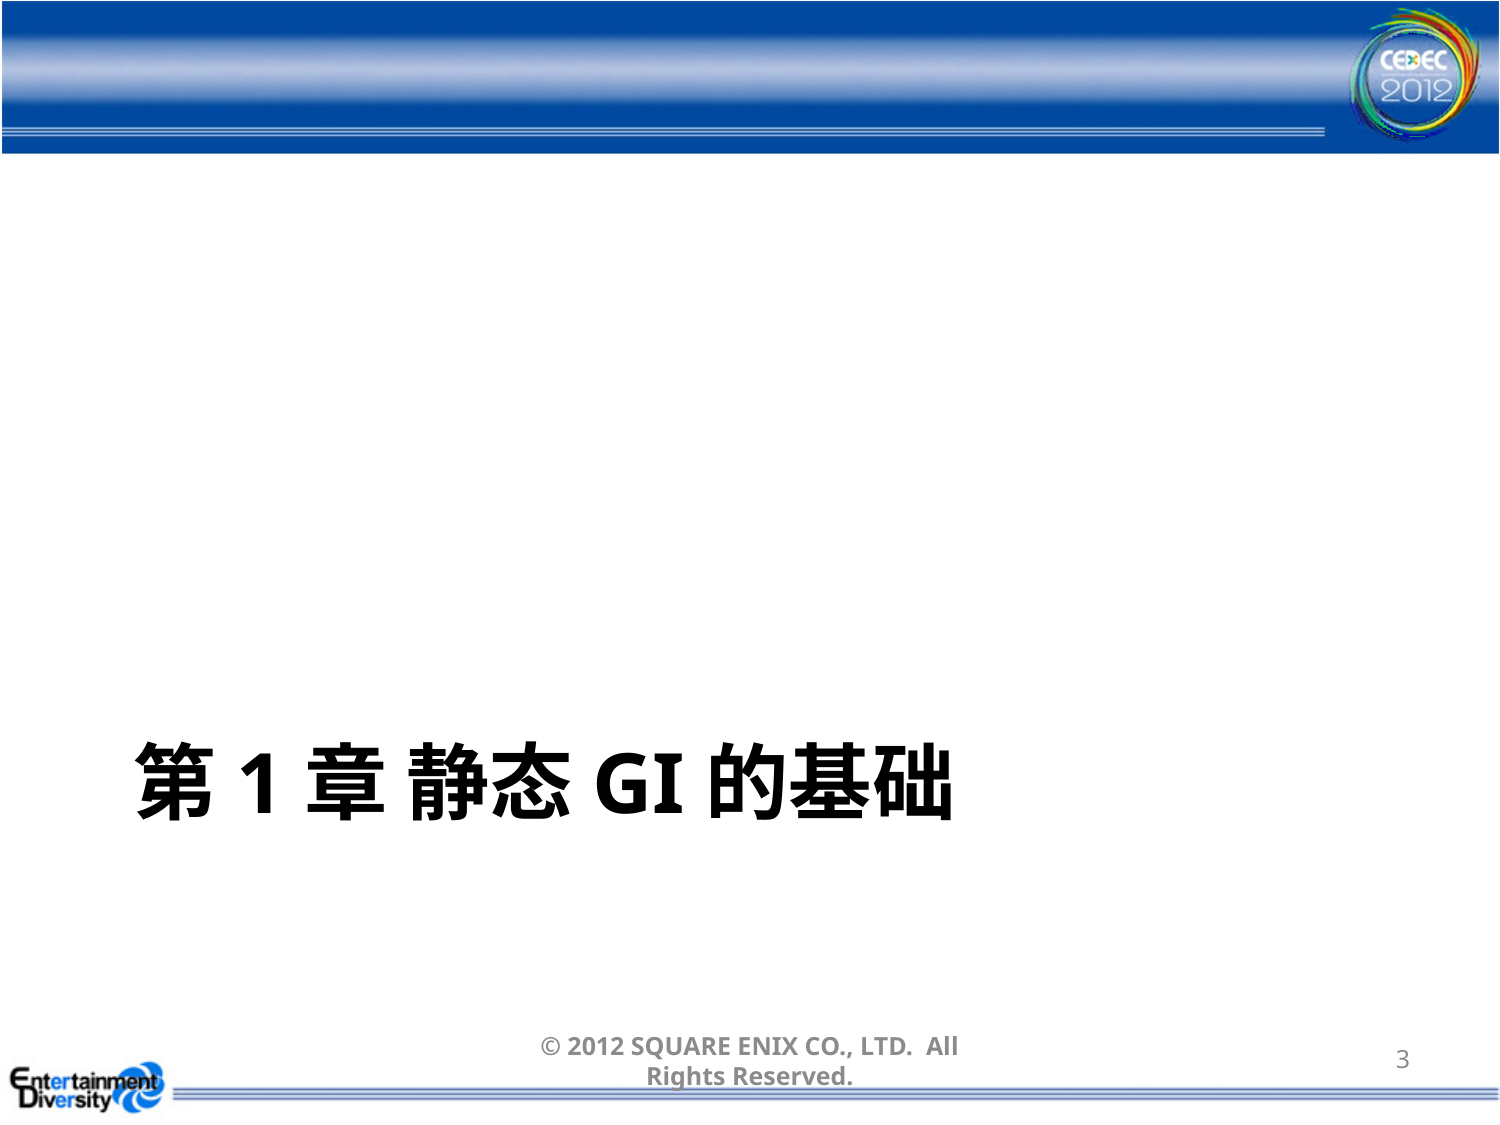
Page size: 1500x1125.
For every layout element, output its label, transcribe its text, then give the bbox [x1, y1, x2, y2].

footer © 2012 SQUARE ENIX CO., LTD. All Rights Reserved. [512, 1030, 988, 1091]
picture [0, 0, 1500, 159]
title 第1章 静态GI的基础 [118, 722, 1394, 947]
slide_number 3 [1074, 1030, 1425, 1091]
picture [0, 1031, 1500, 1125]
